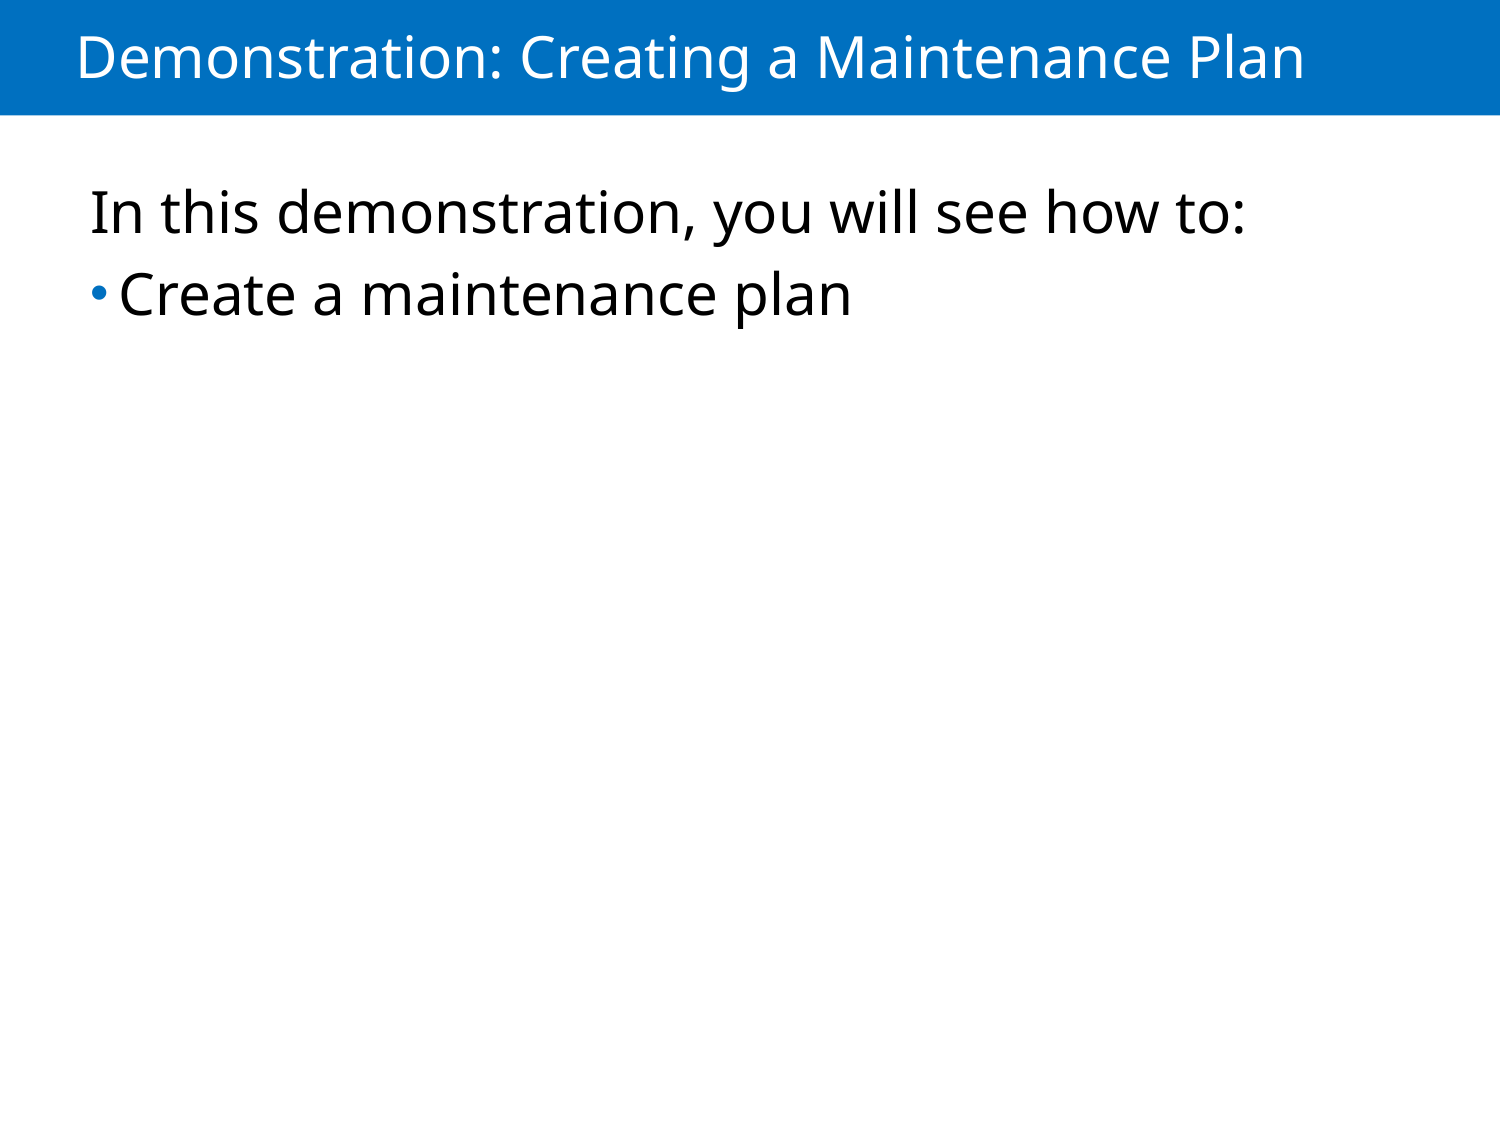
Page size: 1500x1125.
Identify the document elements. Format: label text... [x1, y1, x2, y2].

title Demonstration: Creating a Maintenance Plan [75, 0, 1351, 122]
text_box In this demonstration, you will see how to: Create a maintenance plan [75, 167, 1408, 1012]
